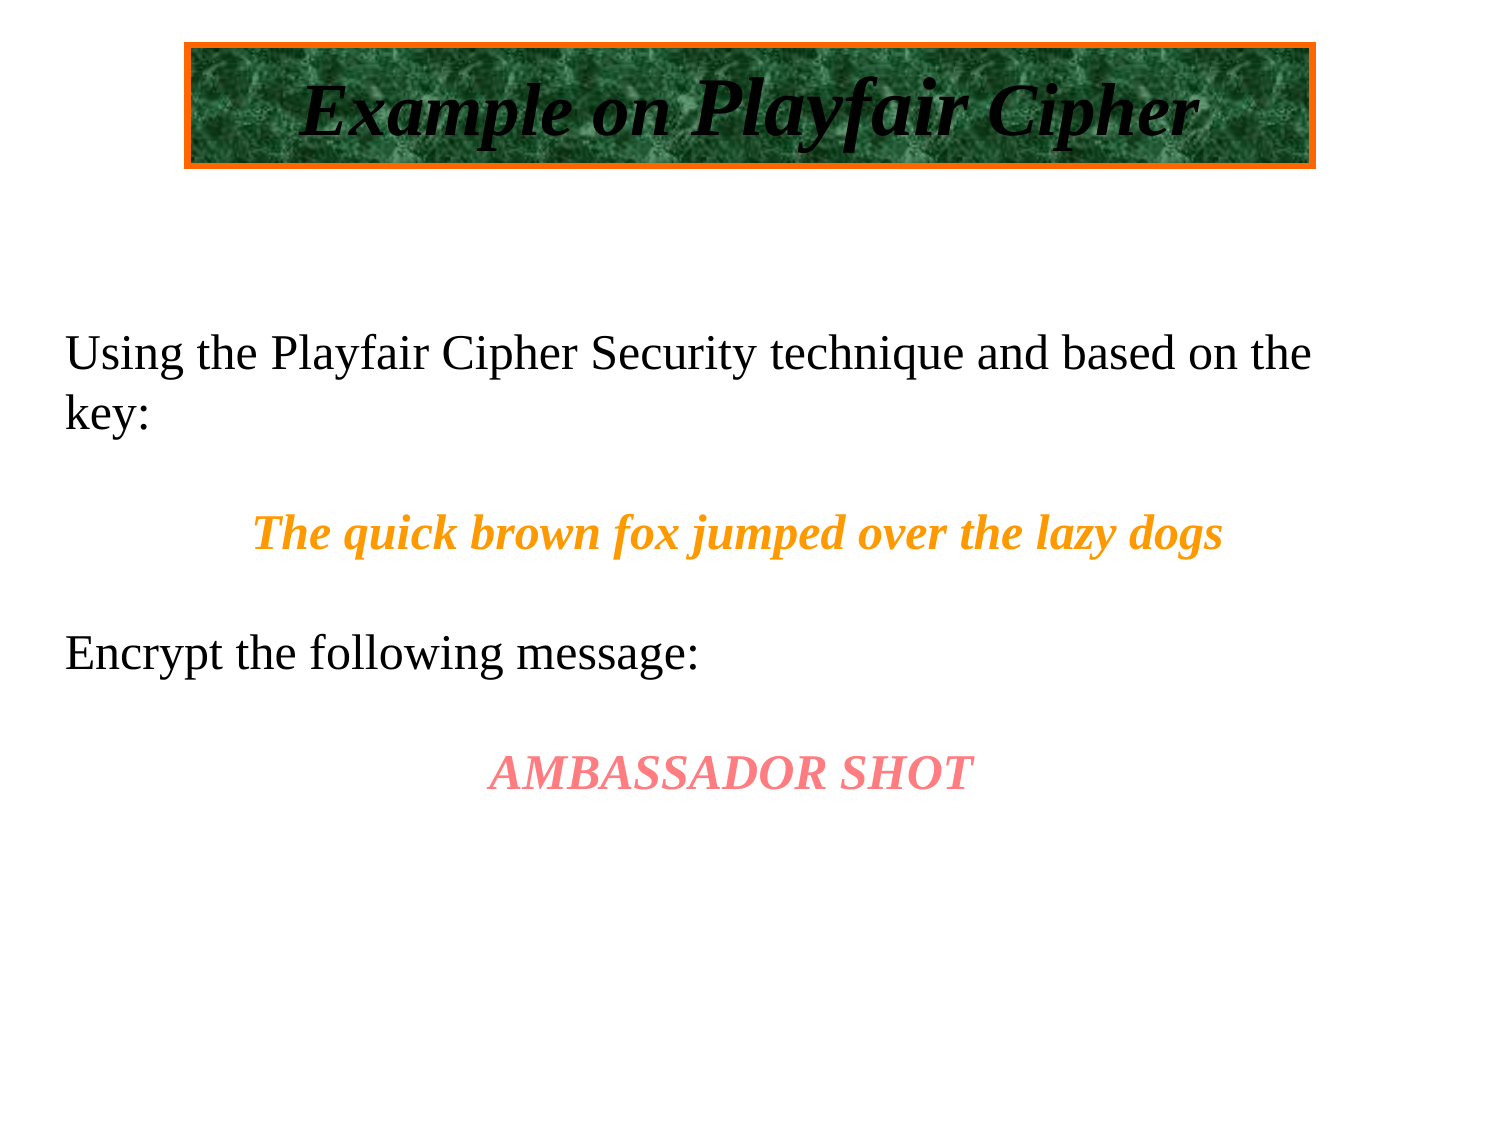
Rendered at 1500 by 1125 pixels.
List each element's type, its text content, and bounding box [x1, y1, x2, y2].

text_box Example on Playfair Cipher [187, 45, 1313, 167]
text_box Using the Playfair Cipher Security technique and based on the key: The quick brown fox jumped over the lazy dogs Encrypt the following message: AMBASSADOR SHOT [50, 312, 1425, 792]
